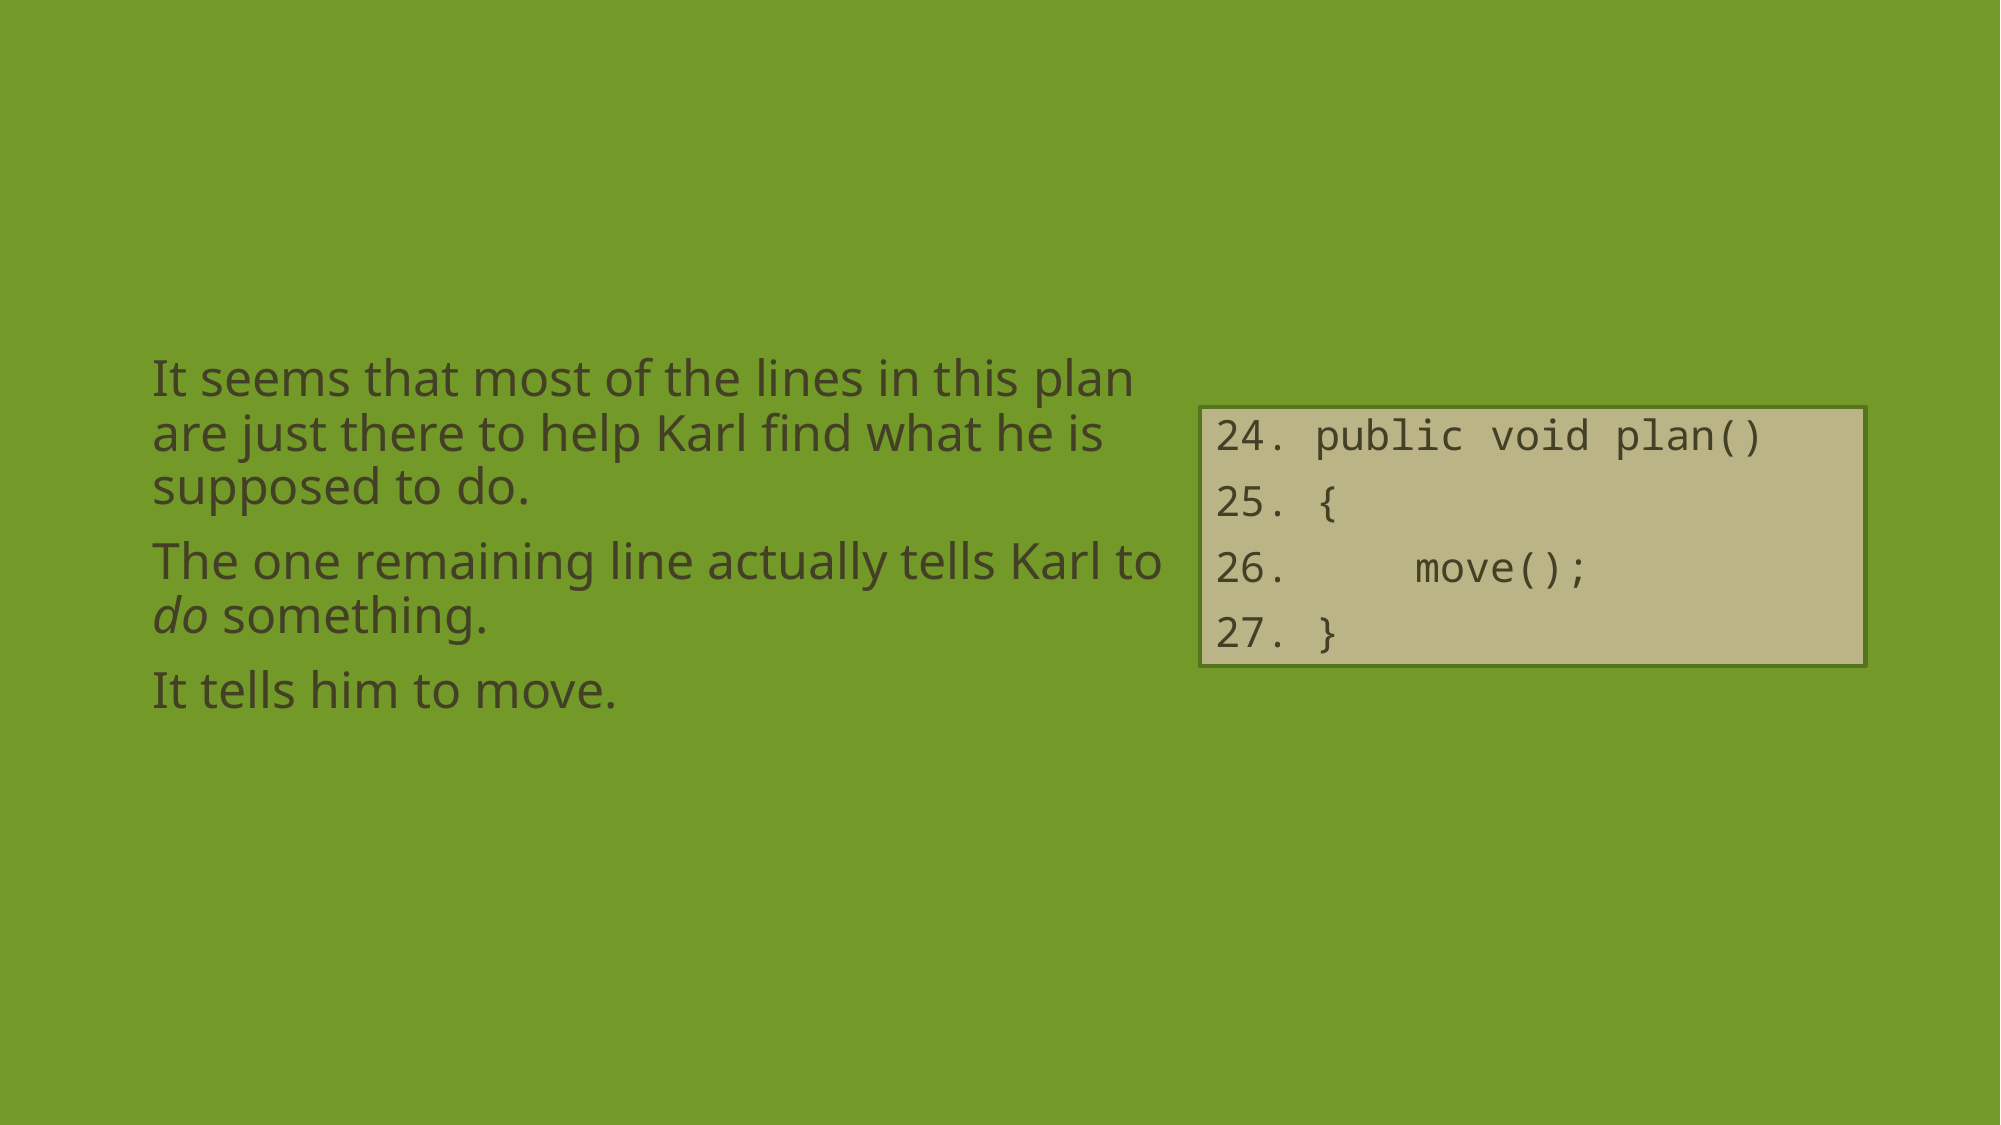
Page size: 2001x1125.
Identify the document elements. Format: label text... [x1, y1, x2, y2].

text_box 24. public void plan() 25. { 26. move(); 27. } [1200, 406, 1866, 667]
list It seems that most of the lines in this plan are just there to help Karl find what he is supposed to do. The one remaining line actually tells Karl to do something. It tells him to move. [137, 59, 1200, 1014]
